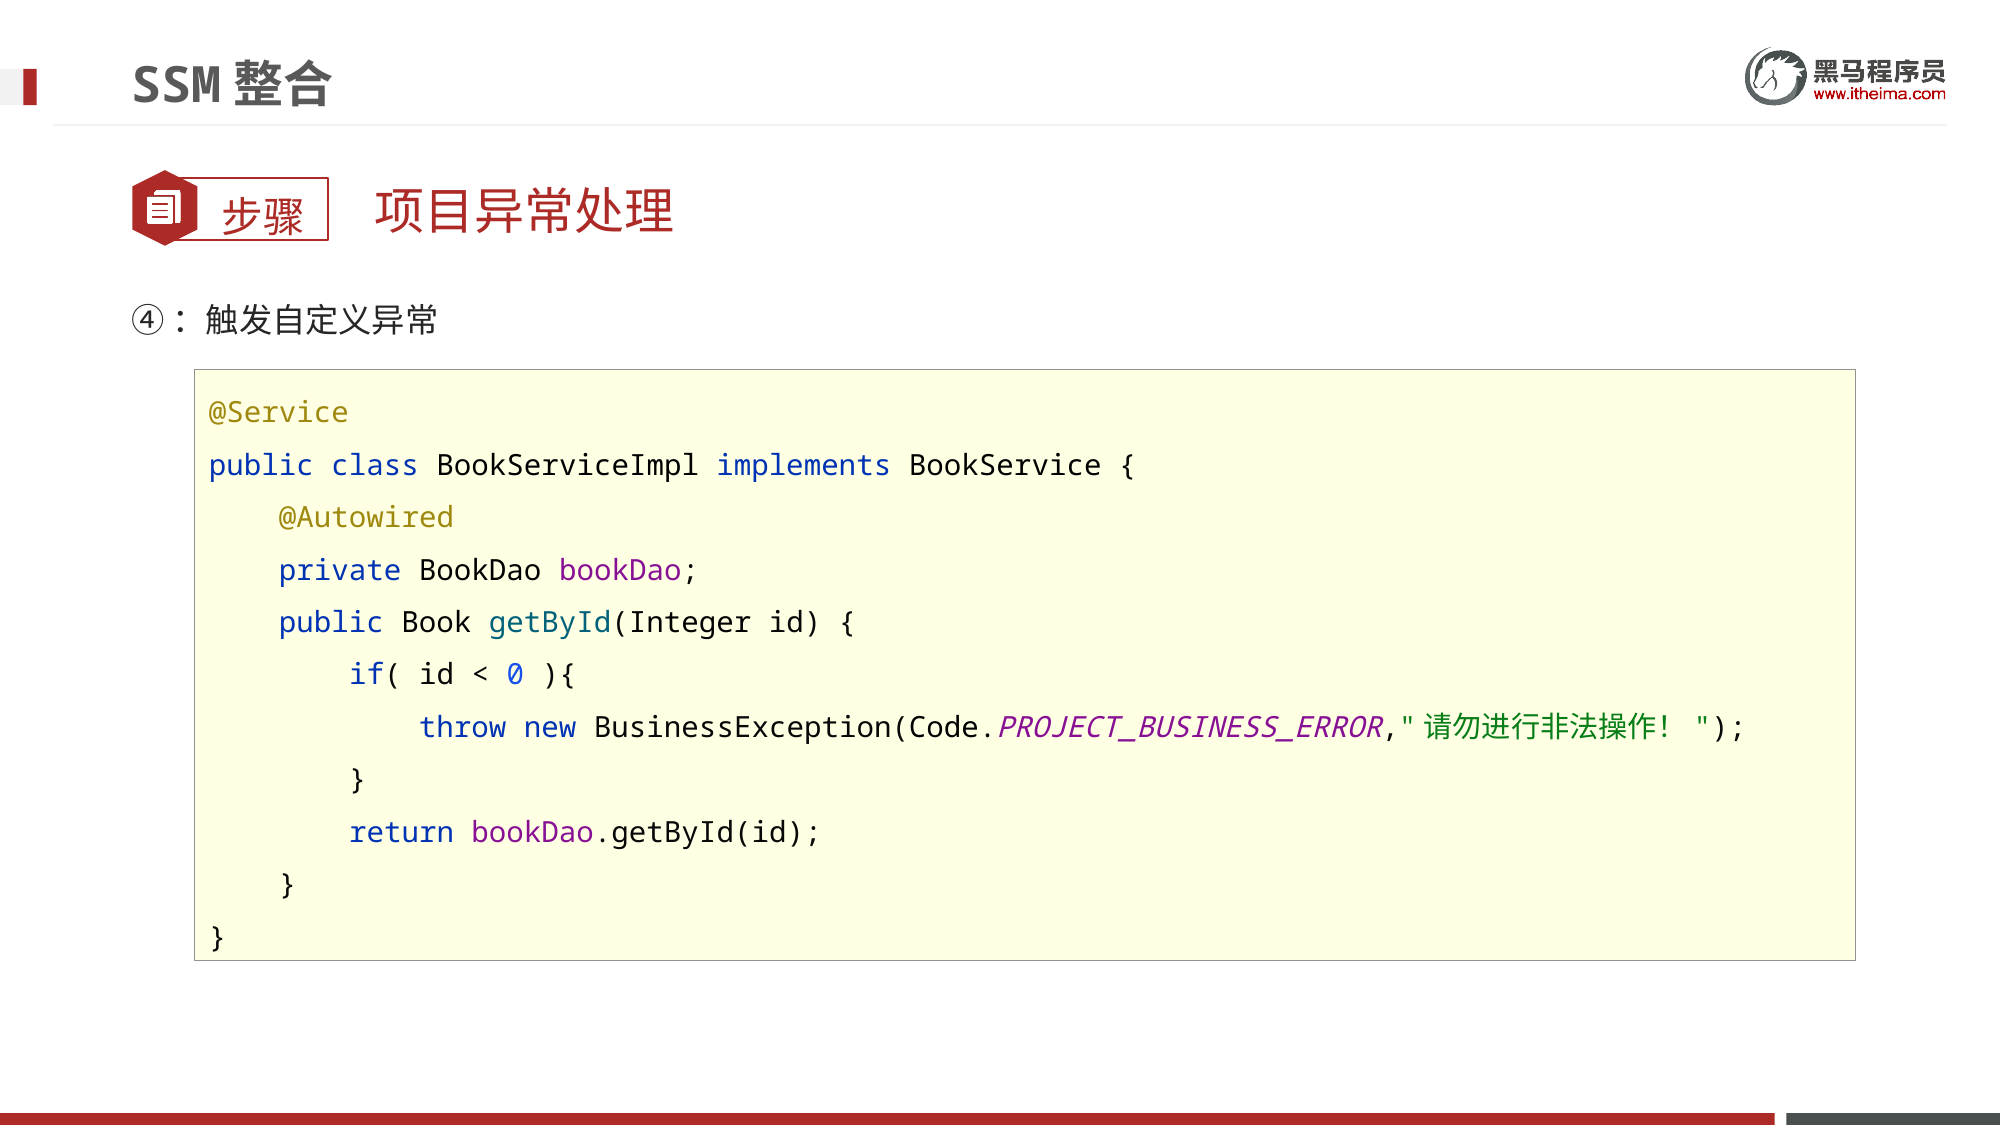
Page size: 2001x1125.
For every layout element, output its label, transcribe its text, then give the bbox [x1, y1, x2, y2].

list 项目异常处理 [360, 166, 1872, 252]
title SSM整合 [116, 40, 1556, 125]
picture [1744, 46, 1946, 106]
picture [147, 190, 181, 224]
list ④：触发自定义异常 [116, 271, 1629, 396]
text_box @Service public class BookServiceImpl implements BookService { @Autowired private BookDao bookDao; public Book getById(Integer id) { if( id < 0 ){ throw new BusinessException(Code.PROJECT_BUSINESS_ERROR,"请勿进行非法操作！"); } return bookDao.getById(id); } } [194, 368, 1856, 961]
